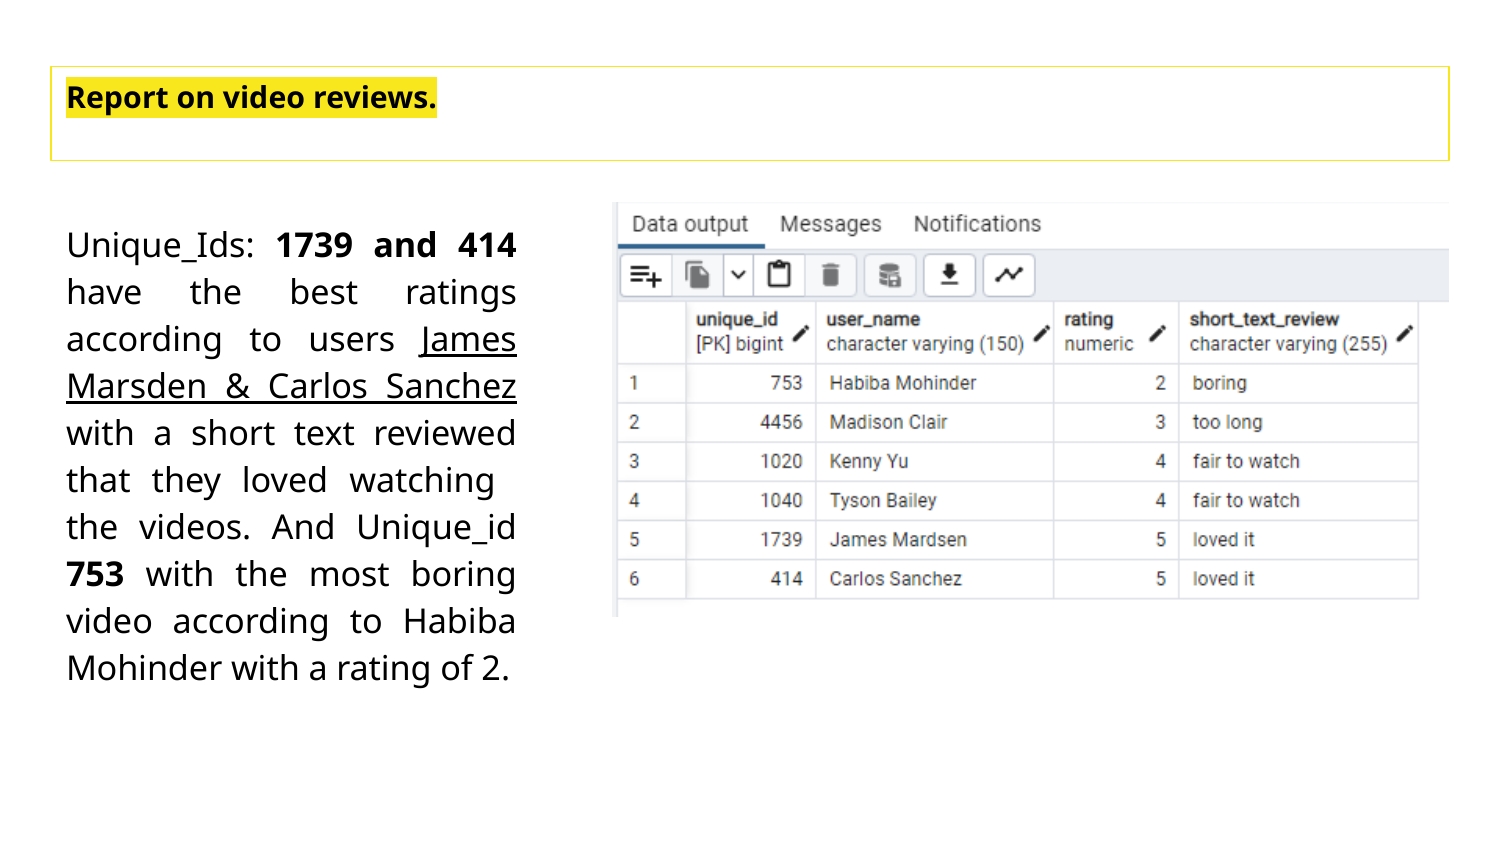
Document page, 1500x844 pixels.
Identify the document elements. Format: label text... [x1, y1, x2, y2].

picture [612, 202, 1450, 617]
list Unique_Ids: 1739 and 414 have the best ratings according to users James Marsden & Carlos Sanchez with a short text reviewed that they loved watching the videos. And Unique_id 753 with the most boring video according to Habiba Mohinder with a rating of 2. [51, 202, 532, 750]
title Report on video reviews. [51, 66, 1449, 161]
